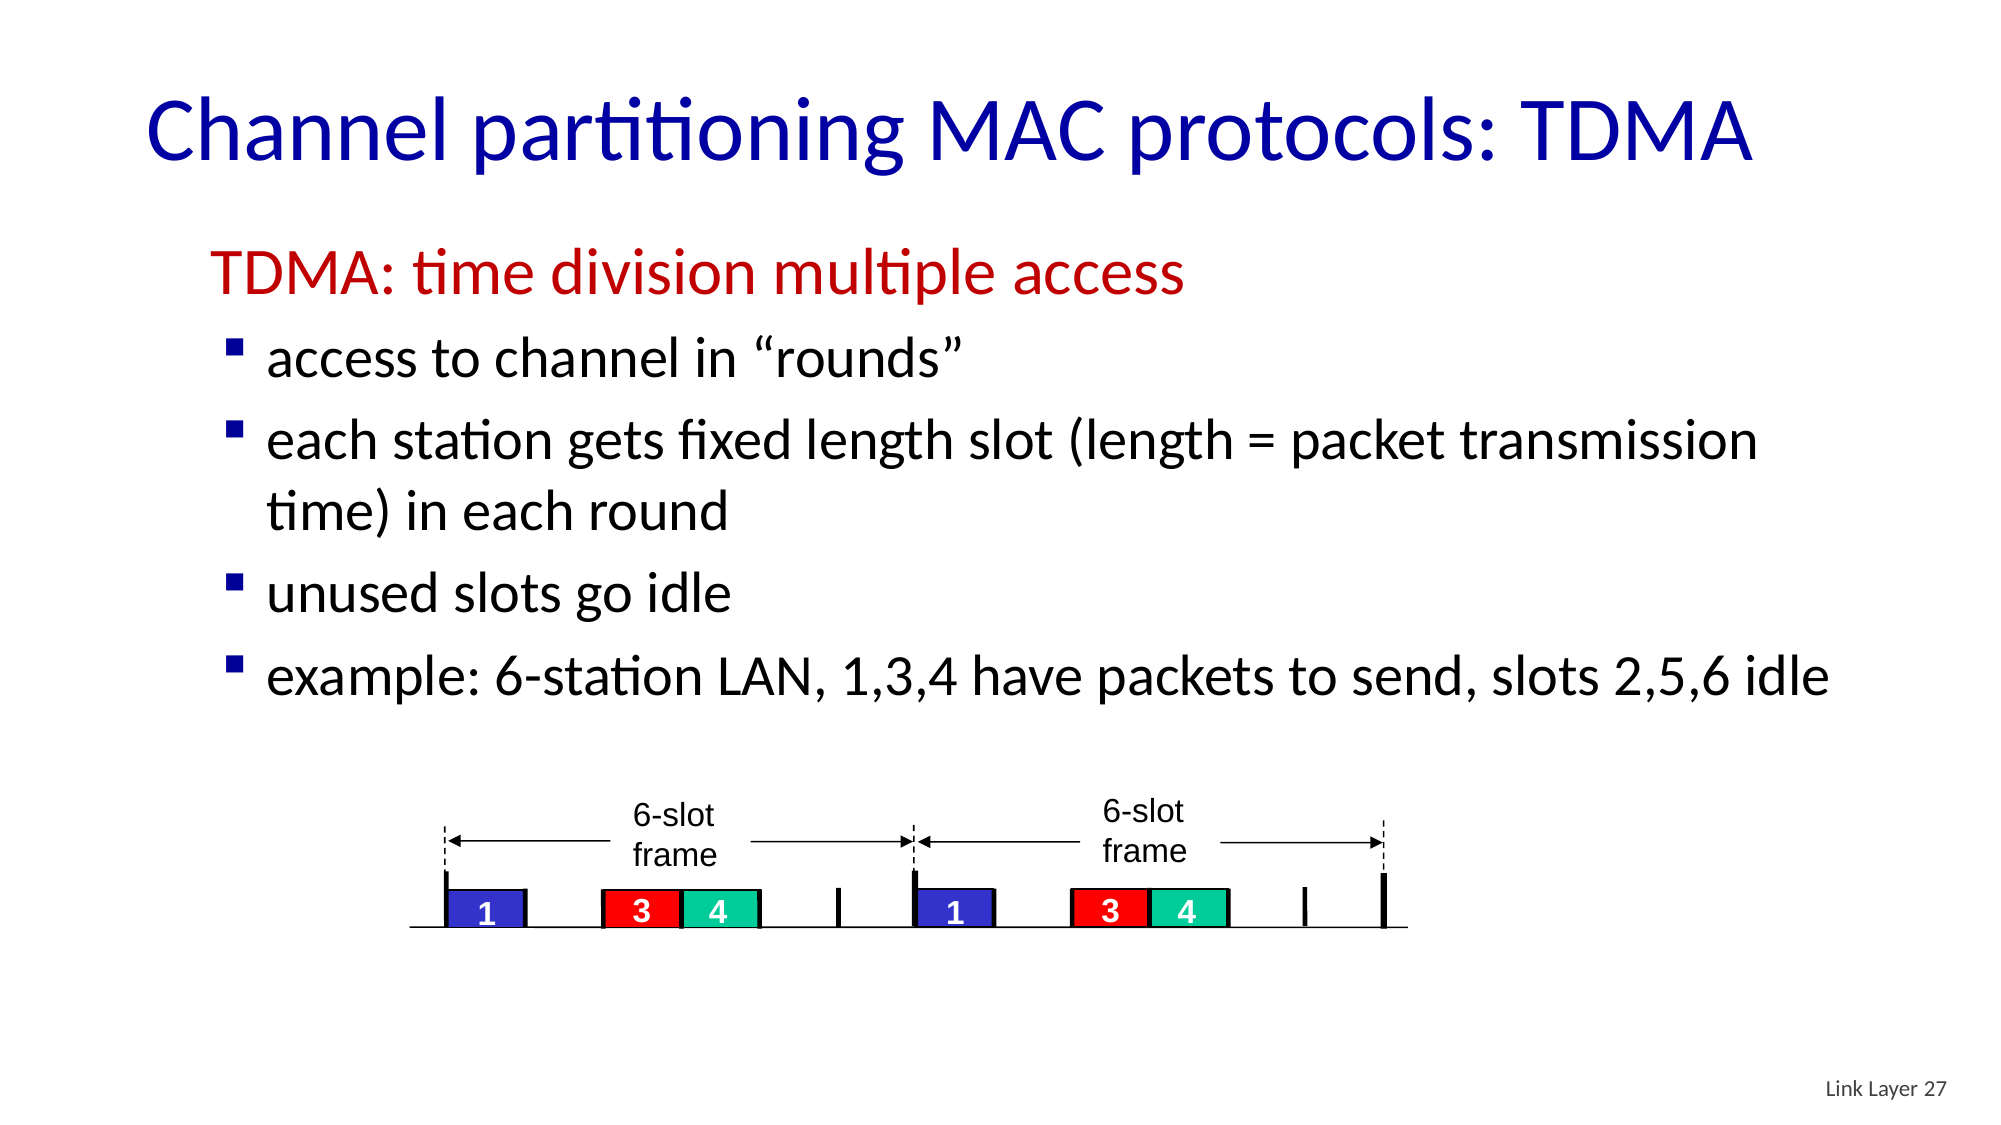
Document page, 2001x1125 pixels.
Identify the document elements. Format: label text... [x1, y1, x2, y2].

title Channel partitioning MAC protocols: TDMA [131, 57, 1857, 205]
slide_number Link Layer 27 [1512, 1056, 1963, 1117]
text_box TDMA: time division multiple access access to channel in “rounds” each station gets fixed length slot (length = packet transmission time) in each round unused slots go idle example: 6-station LAN, 1,3,4 have packets to send, slots 2,5,6 idle [195, 239, 1874, 720]
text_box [409, 781, 1408, 940]
